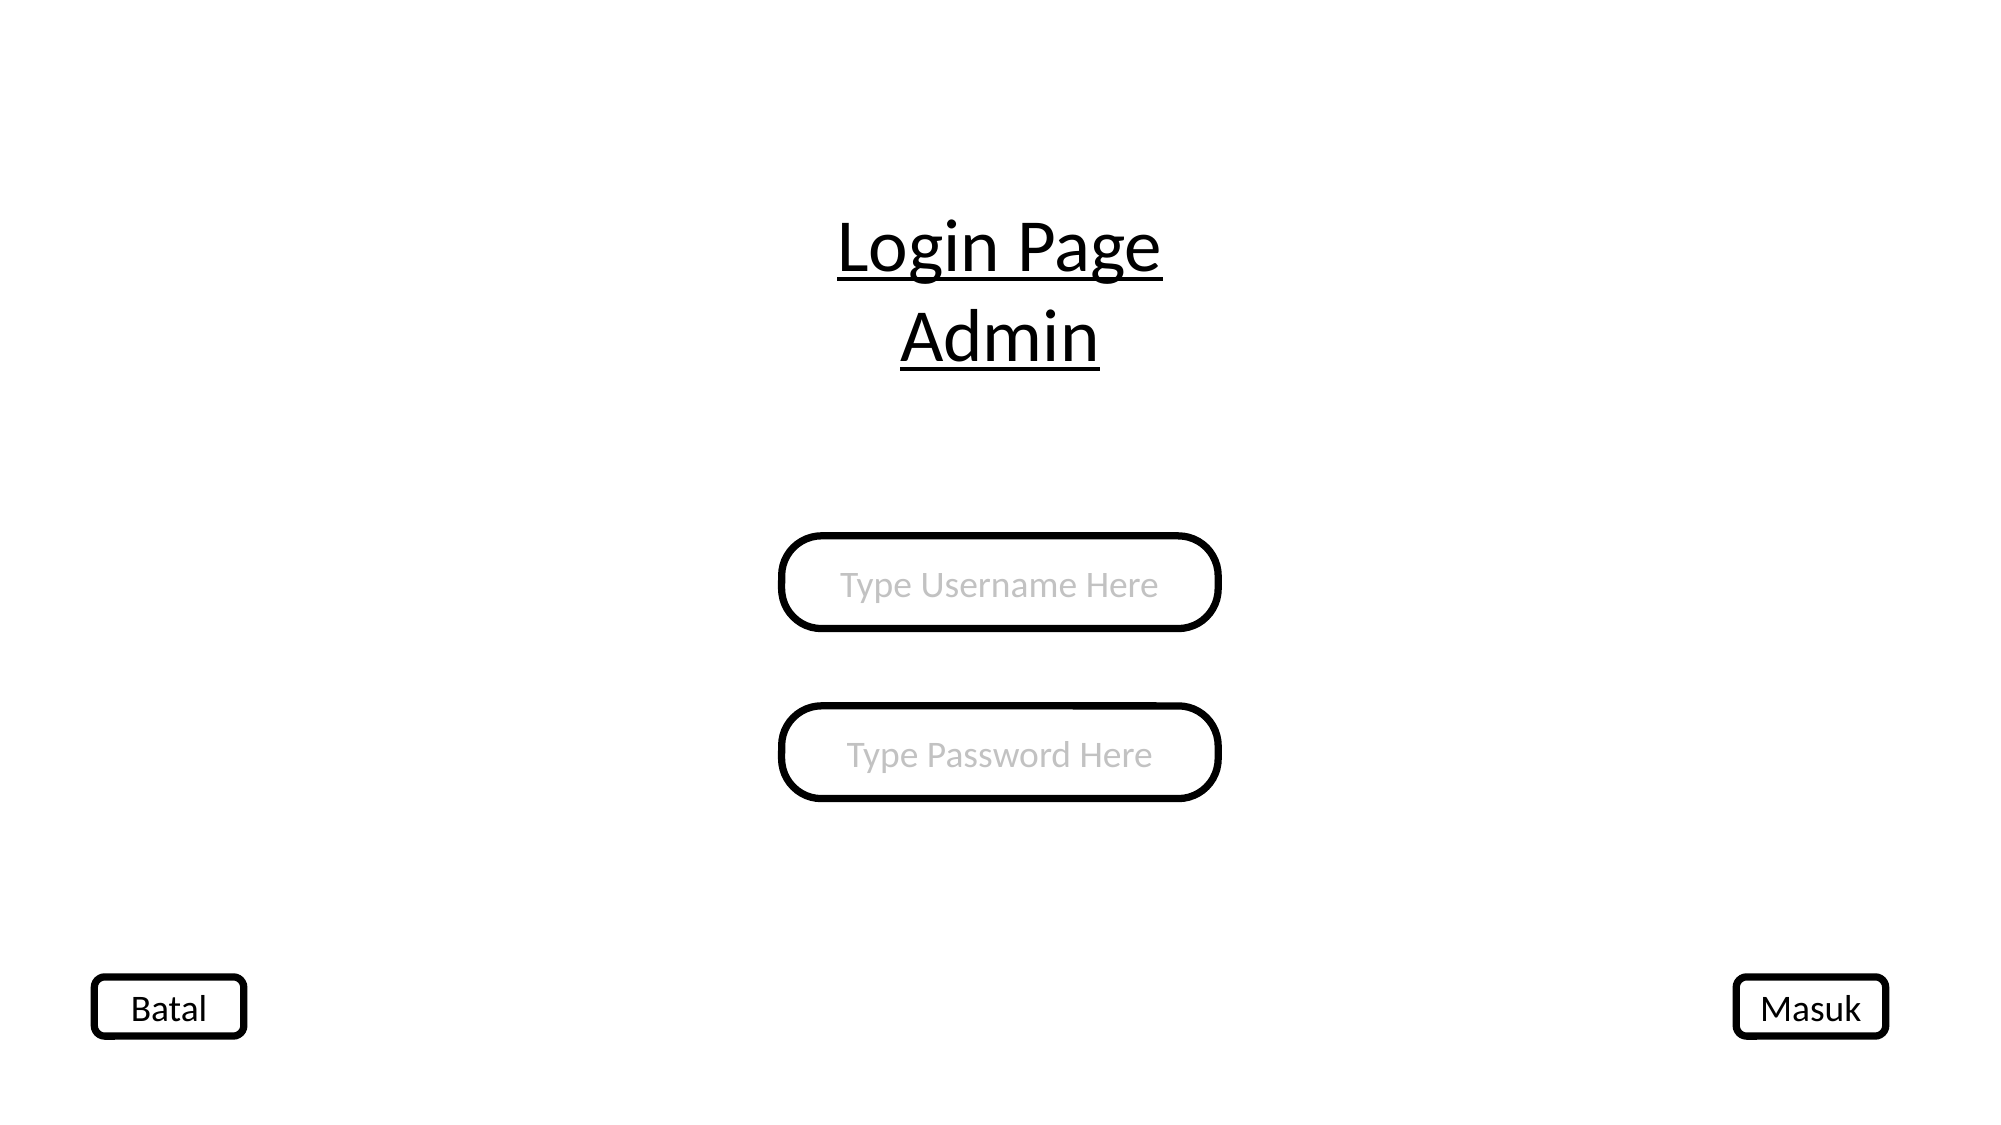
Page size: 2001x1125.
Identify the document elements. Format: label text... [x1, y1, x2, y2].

text_box Batal [93, 975, 245, 1038]
text_box Masuk [1735, 975, 1887, 1038]
text_box Type Username Here [780, 534, 1220, 630]
text_box Login Page Admin [792, 189, 1208, 385]
text_box Type Password Here [780, 704, 1220, 800]
